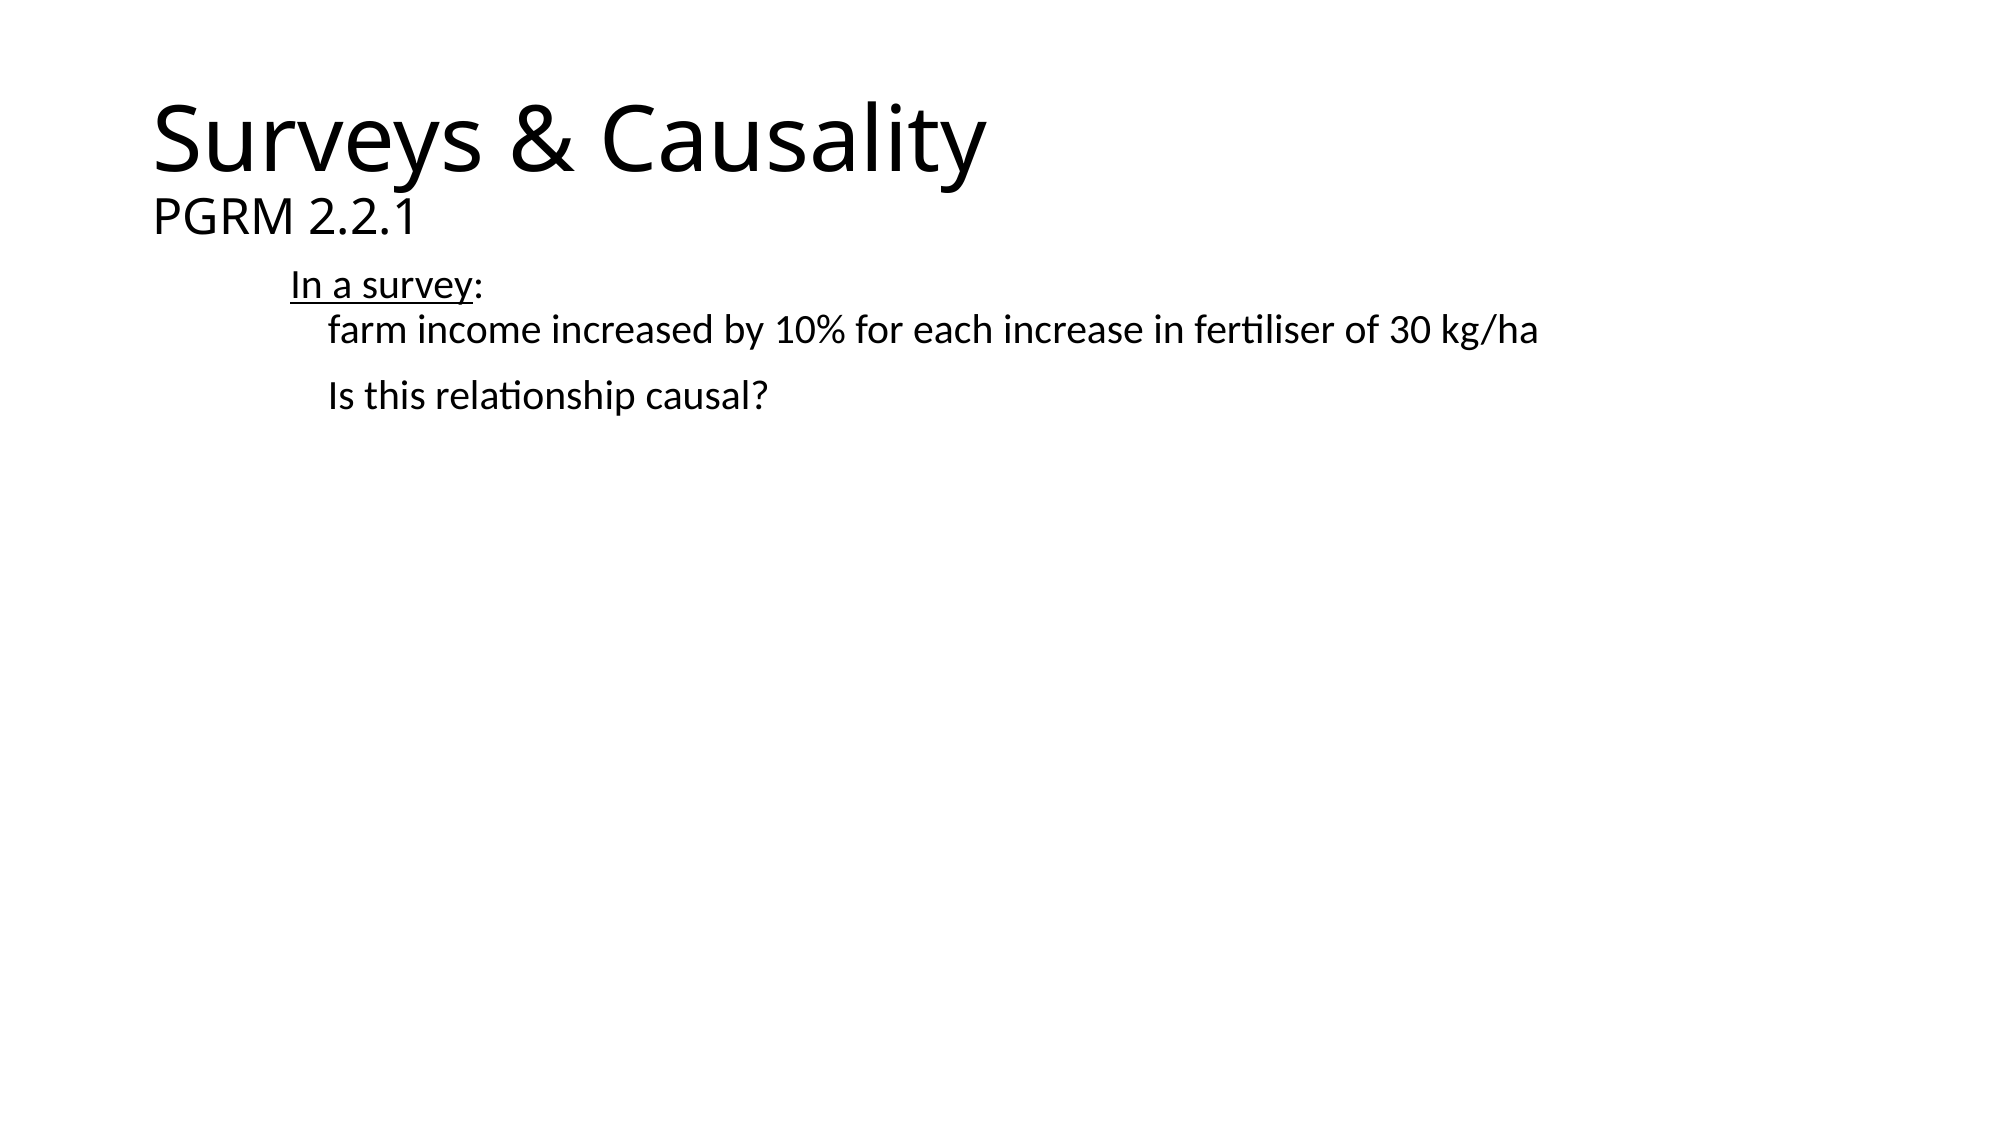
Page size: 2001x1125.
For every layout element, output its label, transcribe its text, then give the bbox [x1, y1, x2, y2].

title Surveys & Causality PGRM 2.2.1 [137, 59, 1863, 278]
list In a survey: farm income increased by 10% for each increase in fertiliser of 30 kg/ha Is this relationship causal? [275, 255, 1893, 1018]
